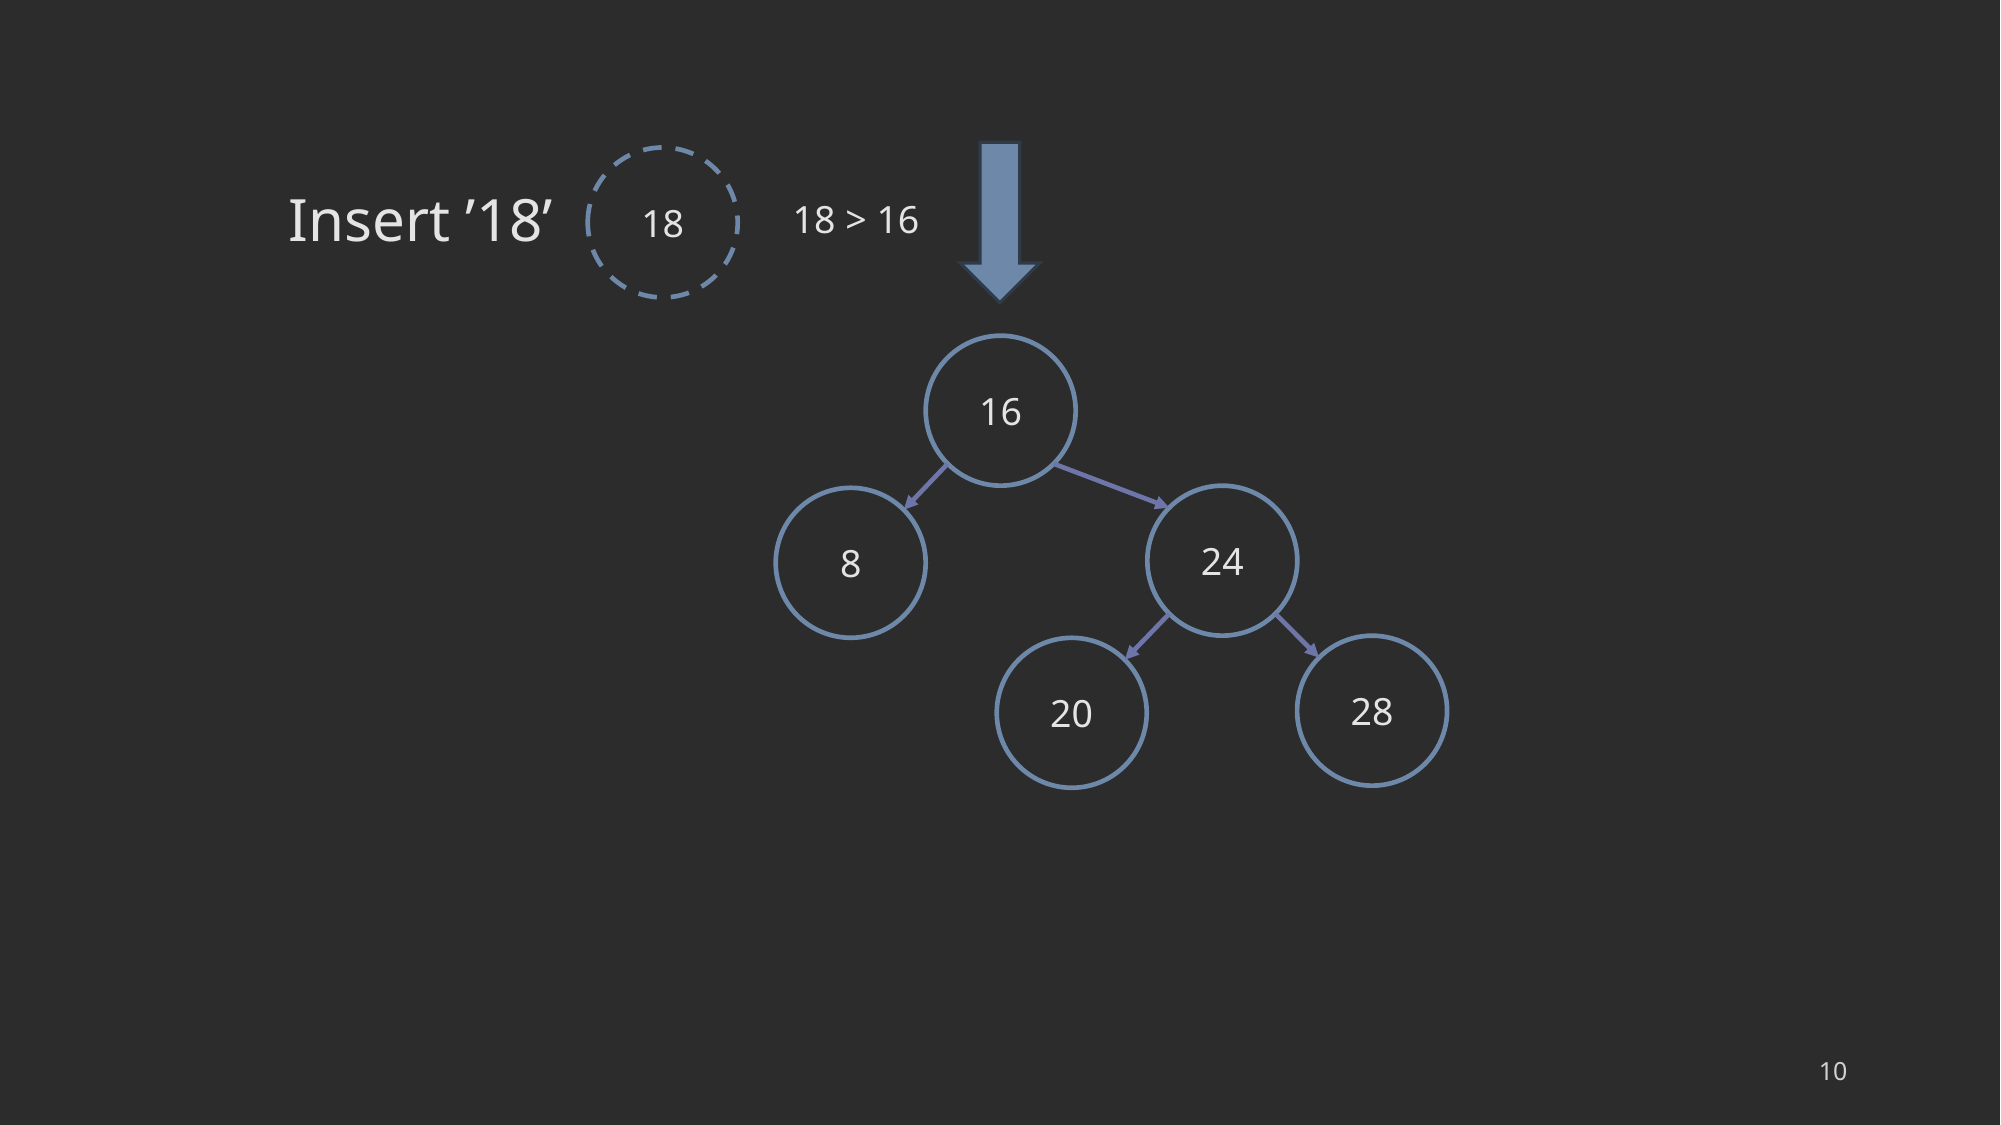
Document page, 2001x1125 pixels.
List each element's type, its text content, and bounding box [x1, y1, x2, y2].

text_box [903, 463, 949, 511]
text_box Insert ’18’ [274, 175, 568, 261]
text_box 18 [587, 147, 738, 298]
text_box 28 [1297, 635, 1448, 786]
text_box [956, 140, 1044, 305]
text_box 8 [775, 487, 926, 638]
slide_number 10 [1412, 1042, 1863, 1103]
text_box 16 [925, 335, 1076, 486]
text_box 20 [996, 637, 1147, 788]
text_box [1053, 463, 1170, 509]
text_box 18 > 16 [777, 188, 935, 249]
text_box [1274, 613, 1320, 659]
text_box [1124, 613, 1170, 661]
text_box 24 [1147, 485, 1298, 636]
